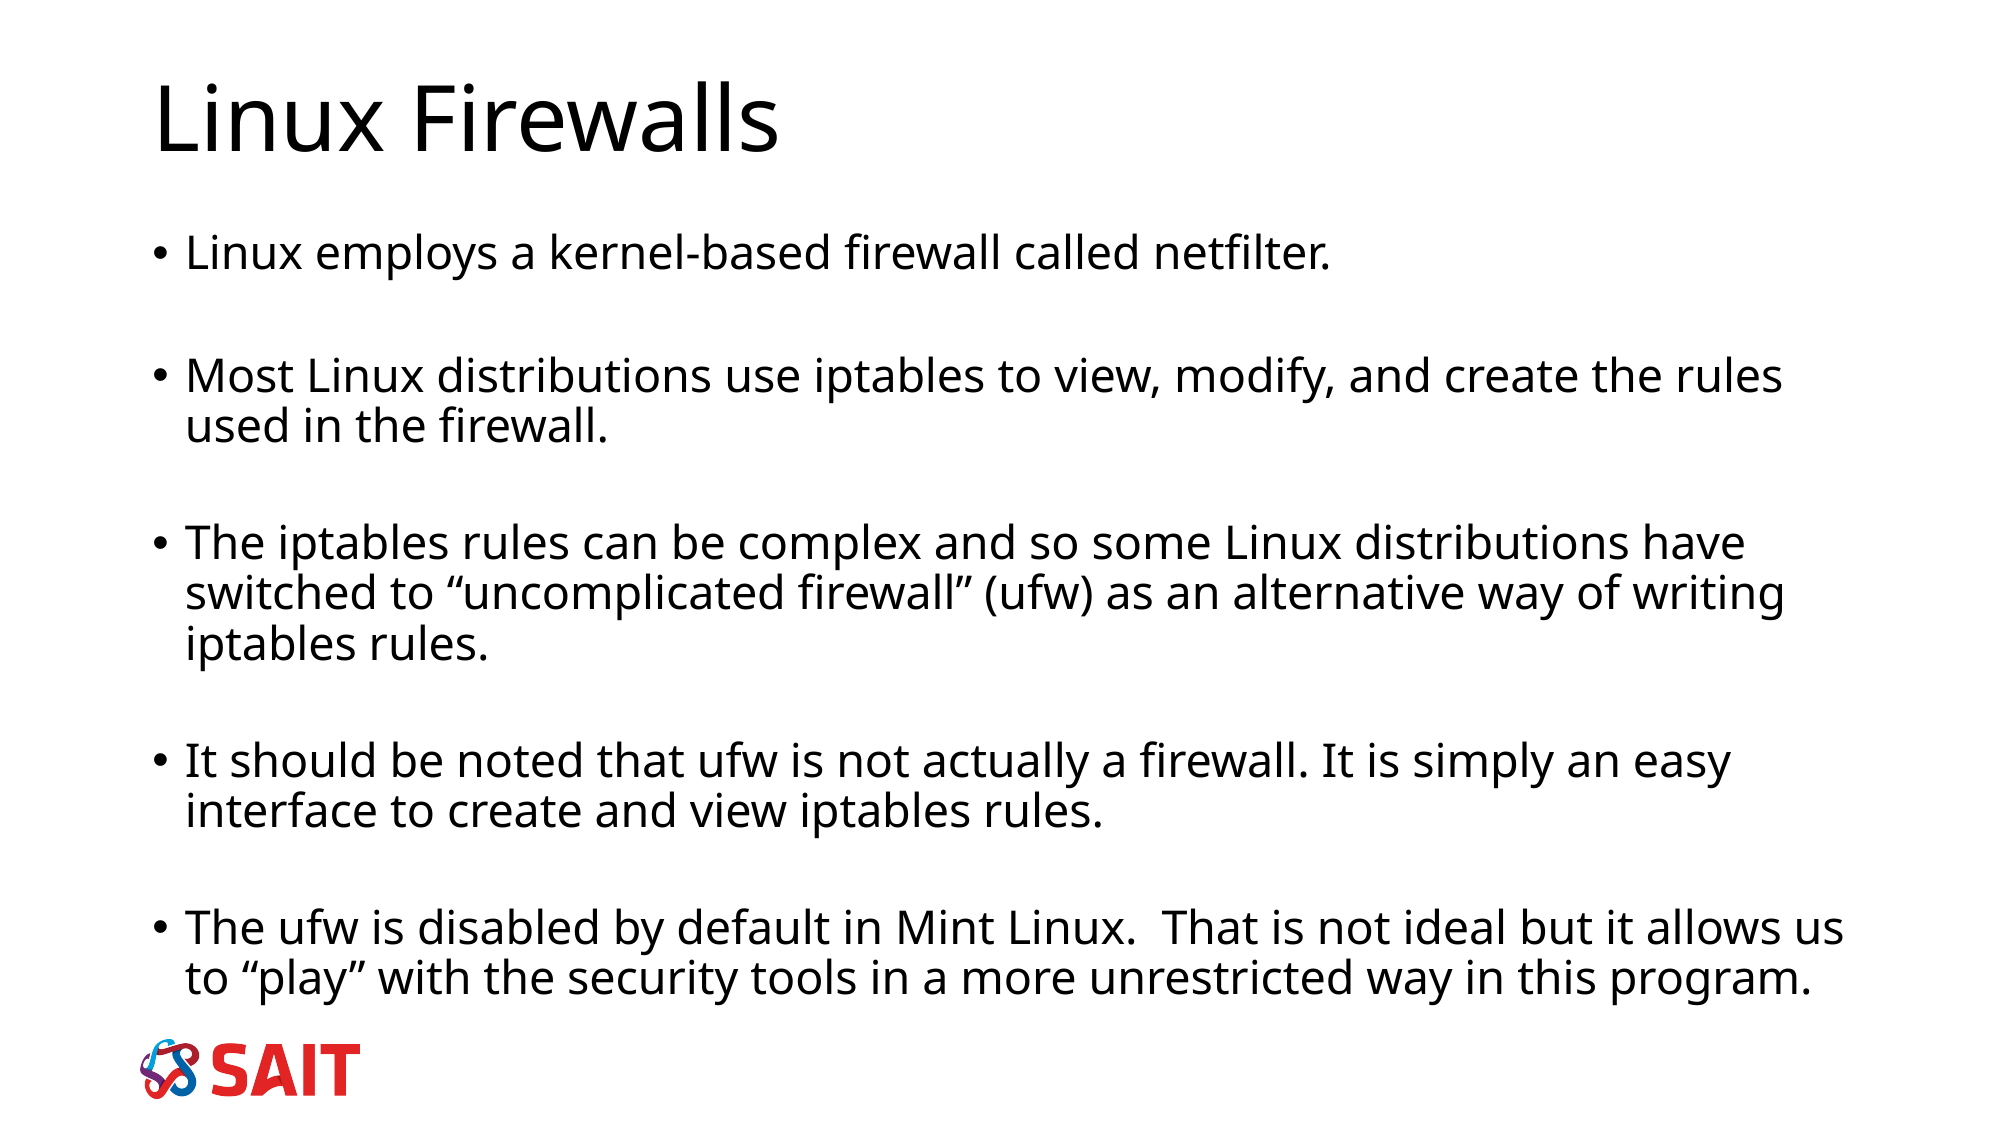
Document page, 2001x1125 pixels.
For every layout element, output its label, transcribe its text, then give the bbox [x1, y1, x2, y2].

title Linux Firewalls [137, 59, 1863, 184]
list Linux employs a kernel-based firewall called netfilter. Most Linux distributions use iptables to view, modify, and create the rules used in the firewall. The iptables rules can be complex and so some Linux distributions have switched to “uncomplicated firewall” (ufw) as an alternative way of writing iptables rules. It should be noted that ufw is not actually a firewall. It is simply an easy interface to create and view iptables rules. The ufw is disabled by default in Mint Linux. That is not ideal but it allows us to “play” with the security tools in a more unrestricted way in this program. [137, 222, 1863, 1014]
picture [114, 1013, 386, 1125]
